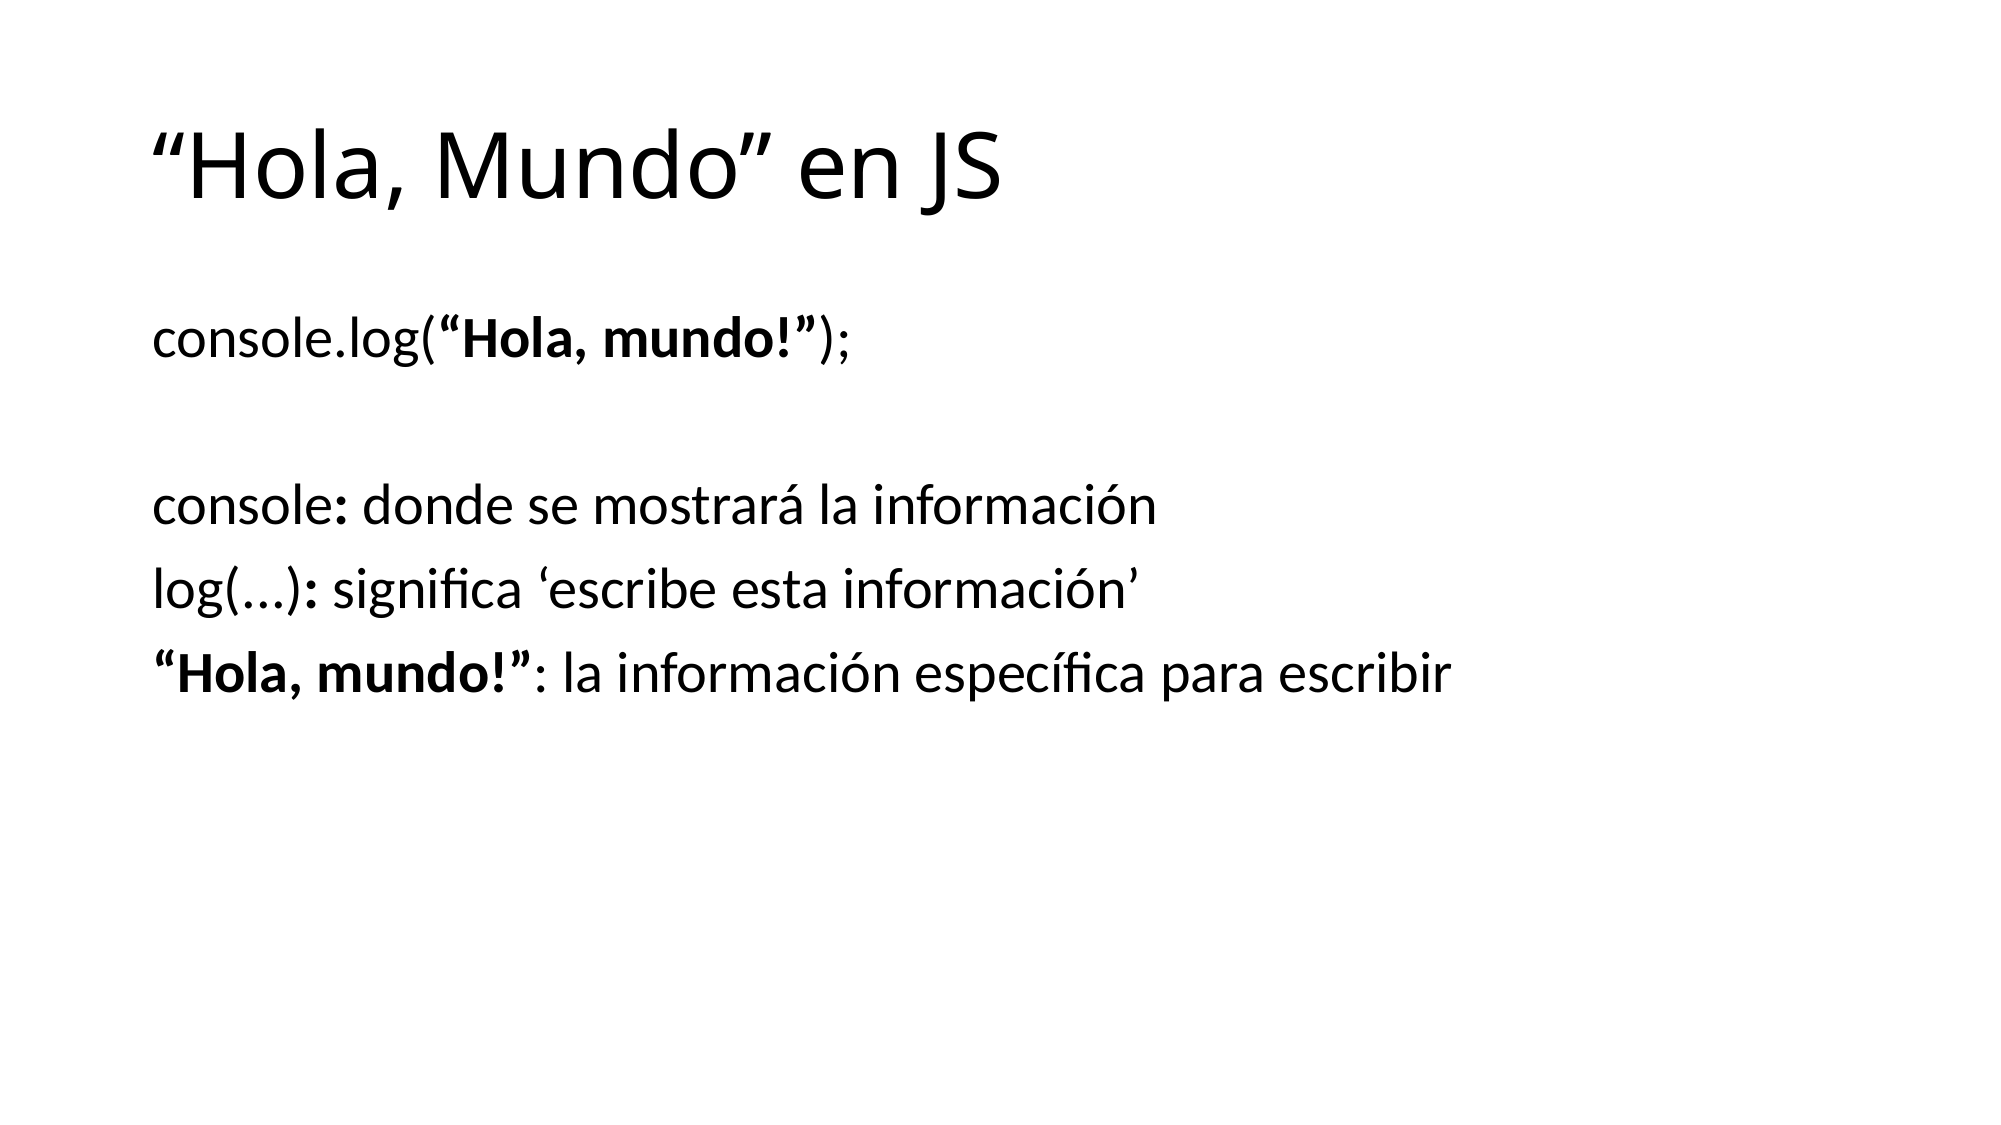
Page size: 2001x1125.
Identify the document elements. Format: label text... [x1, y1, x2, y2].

title “Hola, Mundo” en JS [137, 59, 1863, 278]
list console.log(“Hola, mundo!”); console: donde se mostrará la información log(...): significa ‘escribe esta información’ “Hola, mundo!”: la información específica para escribir [137, 299, 1863, 1014]
